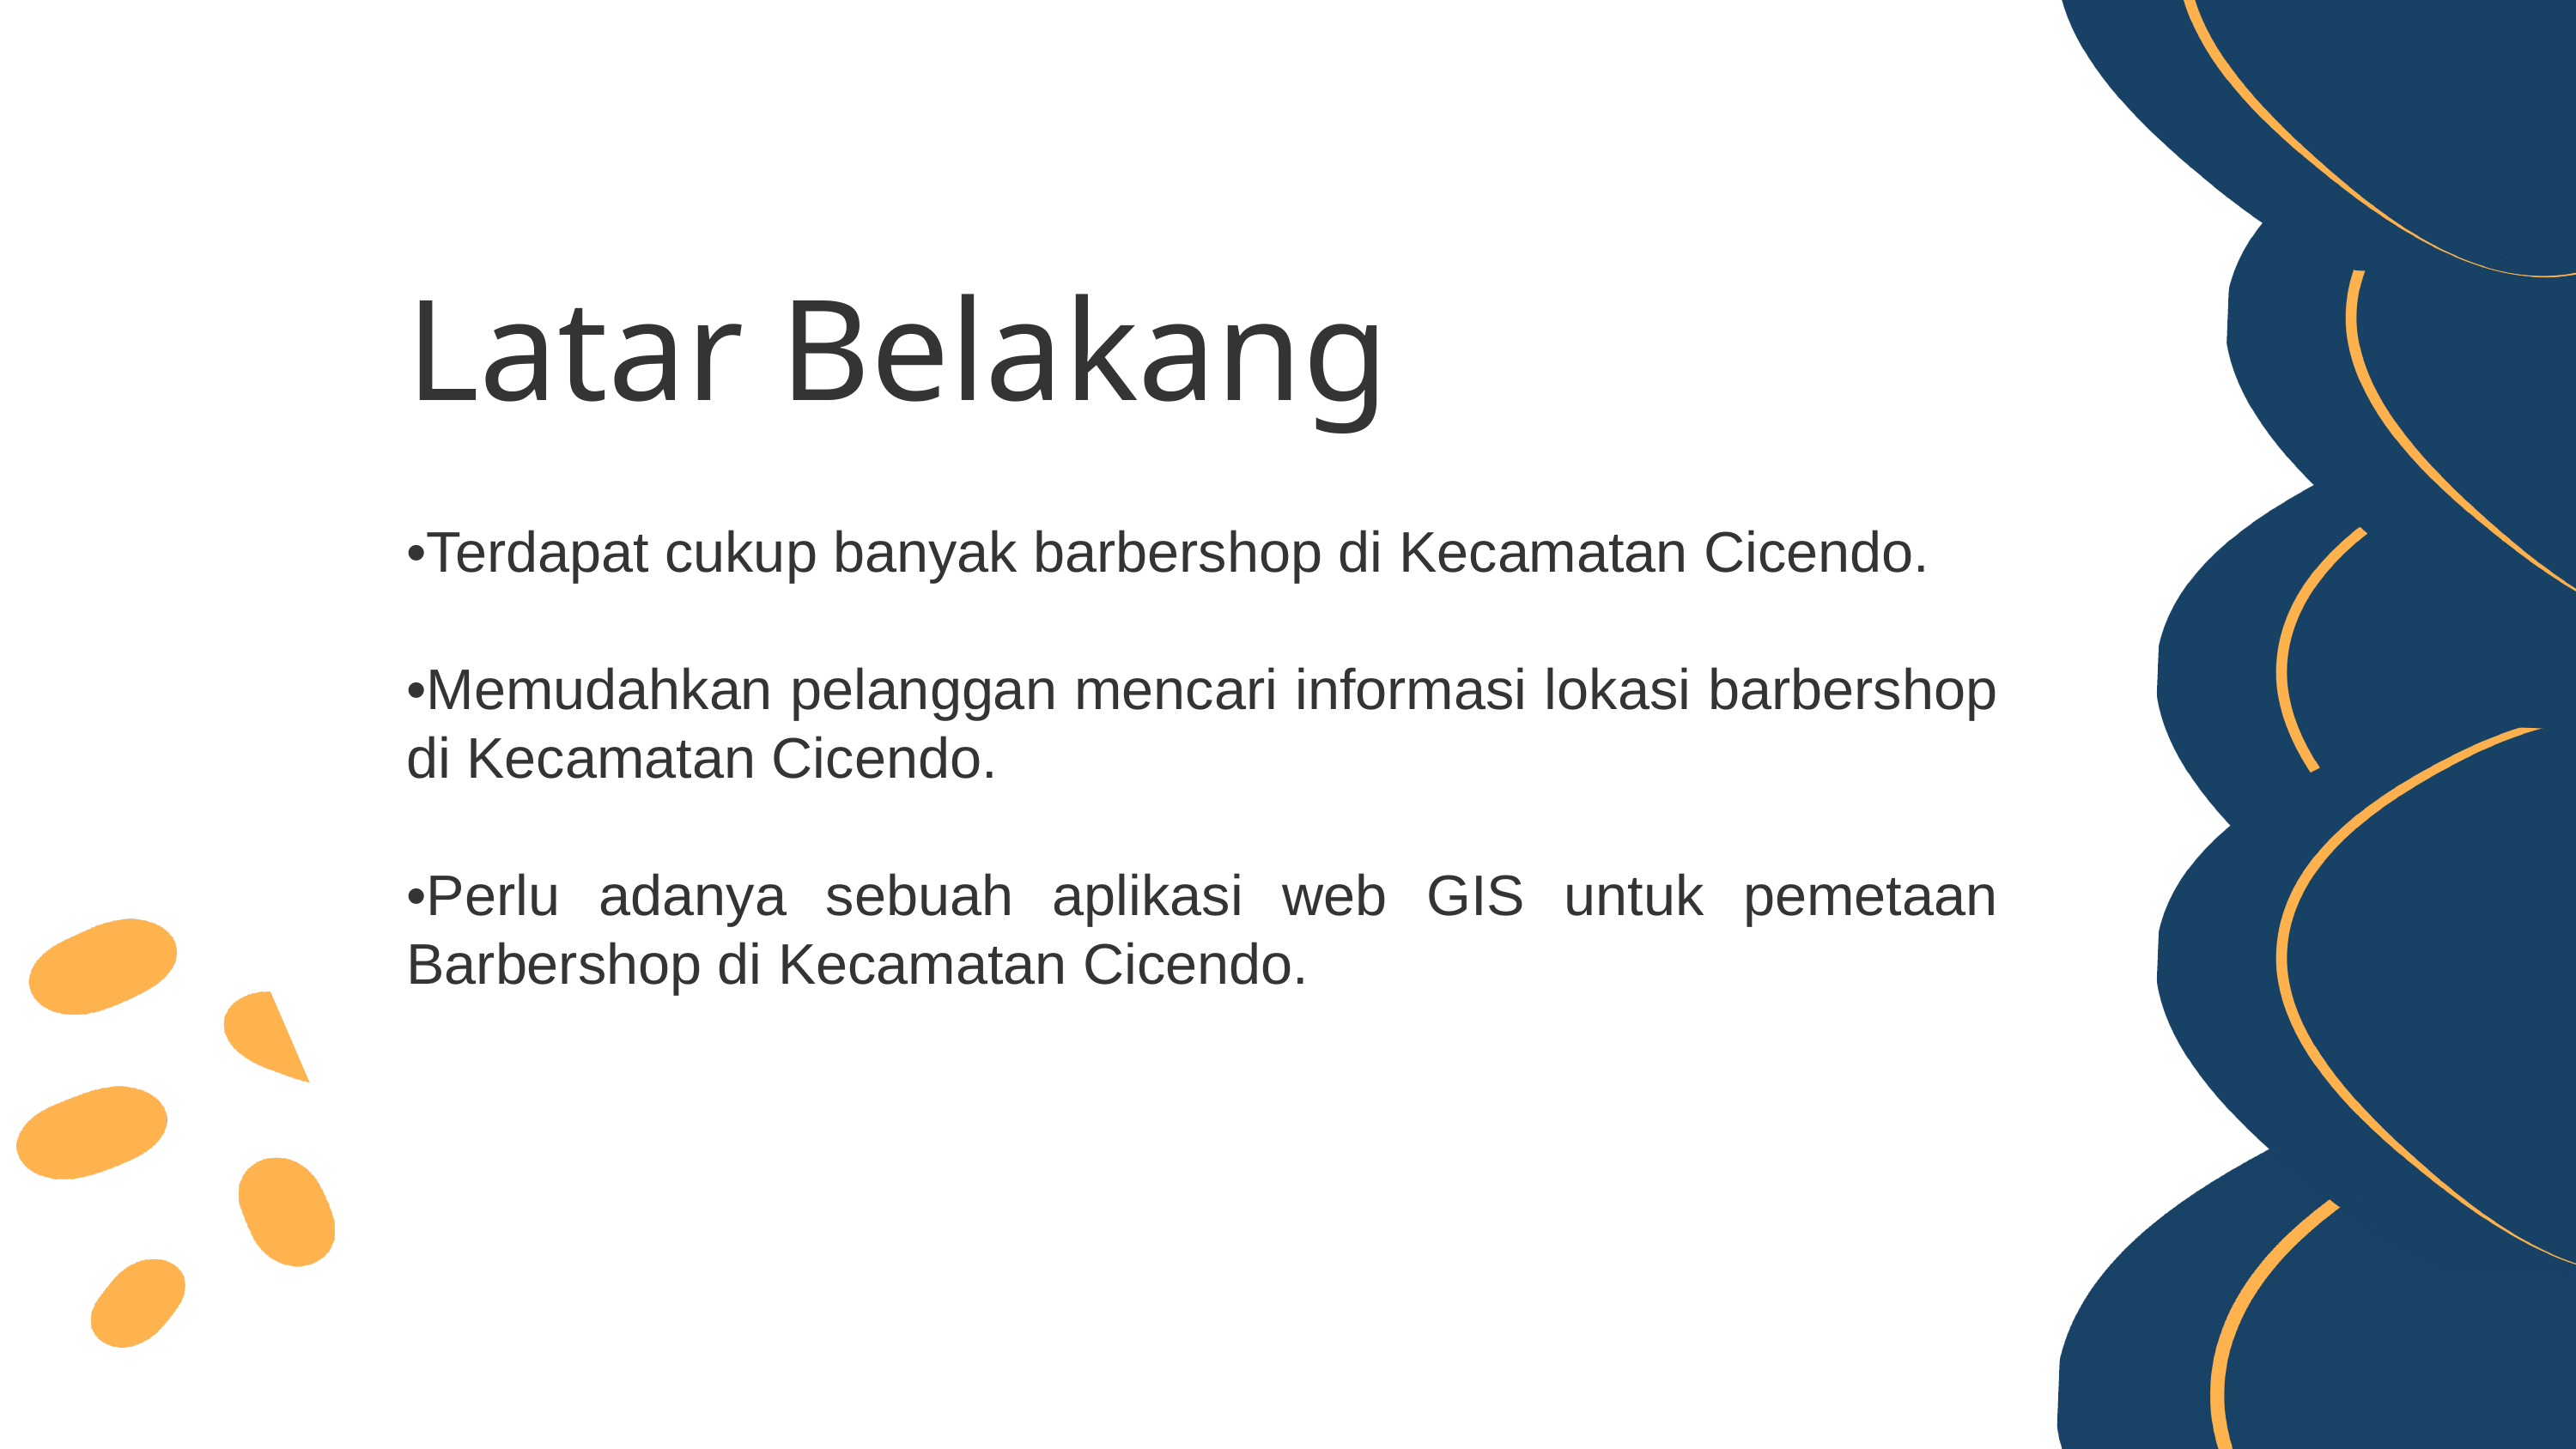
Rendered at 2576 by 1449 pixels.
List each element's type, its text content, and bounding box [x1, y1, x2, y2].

text_box [2146, 713, 2576, 1276]
text_box Latar Belakang [406, 261, 1765, 429]
text_box [2146, 427, 2576, 973]
text_box [2215, 266, 2576, 632]
text_box [2047, 0, 2576, 280]
text_box [0, 830, 407, 1449]
text_box •Terdapat cukup banyak barbershop di Kecamatan Cicendo. •Memudahkan pelanggan mencari informasi lokasi barbershop di Kecamatan Cicendo. •Perlu adanya sebuah aplikasi web GIS untuk pemetaan Barbershop di Kecamatan Cicendo. [406, 515, 1999, 1066]
text_box [2056, 1081, 2576, 1449]
